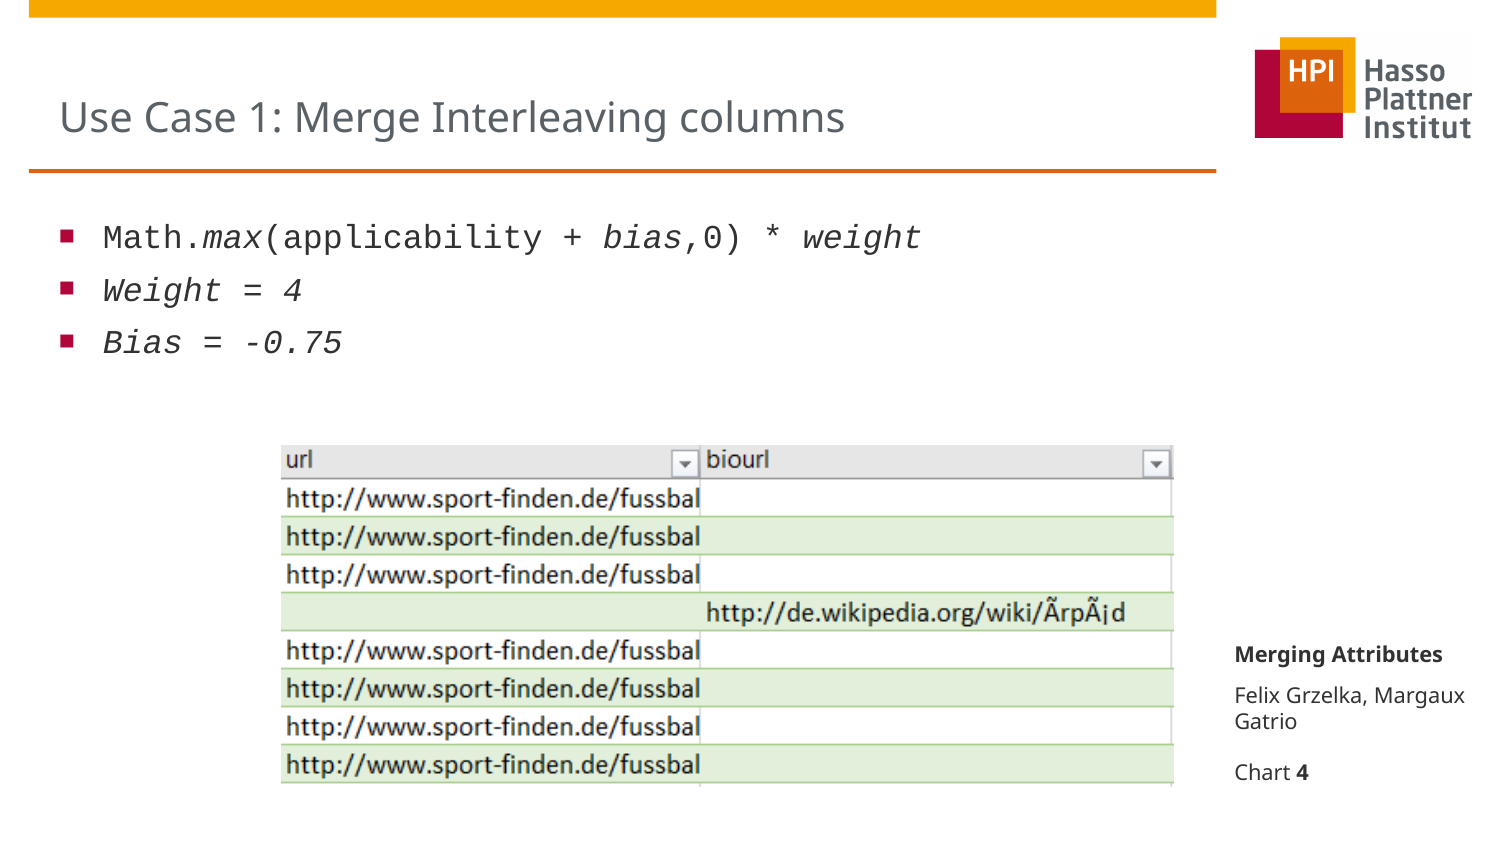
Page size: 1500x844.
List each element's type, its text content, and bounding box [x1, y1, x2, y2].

slide_number Chart 4 [1216, 758, 1471, 788]
list Math.max(applicability + bias,0) * weight Weight = 4 Bias = -0.75 [58, 203, 1187, 788]
picture [280, 445, 1174, 787]
footer Merging Attributes [1216, 584, 1471, 670]
picture [1252, 33, 1477, 142]
title Use Case 1: Merge Interleaving columns [58, 17, 1187, 170]
slide_number Felix Grzelka, Margaux Gatrio [1216, 681, 1471, 758]
